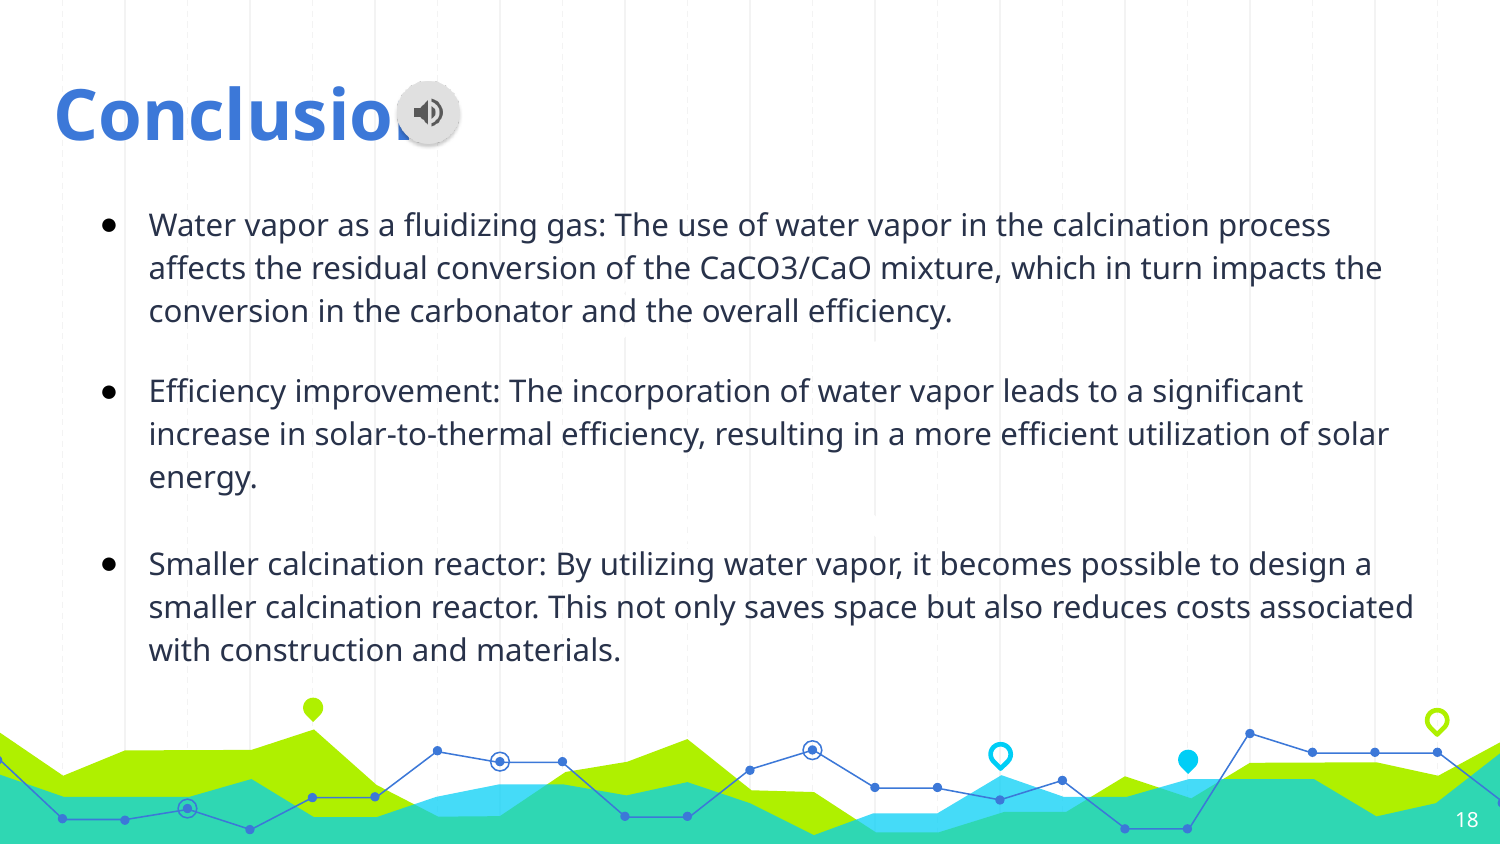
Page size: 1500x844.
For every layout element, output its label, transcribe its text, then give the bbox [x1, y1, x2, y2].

text_box Water vapor as a fluidizing gas: The use of water vapor in the calcination process affects the residual conversion of the CaCO3/CaO mixture, which in turn impacts the conversion in the carbonator and the overall efficiency. Efficiency improvement: The incorporation of water vapor leads to a significant increase in solar-to-thermal efficiency, resulting in a more efficient utilization of solar energy. Smaller calcination reactor: By utilizing water vapor, it becomes possible to design a smaller calcination reactor. This not only saves space but also reduces costs associated with construction and materials. [58, 184, 1438, 683]
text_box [863, 510, 932, 580]
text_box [630, 512, 730, 610]
picture [389, 74, 466, 151]
title Conclusion [38, 37, 1418, 188]
slide_number ‹#› [1403, 791, 1494, 844]
